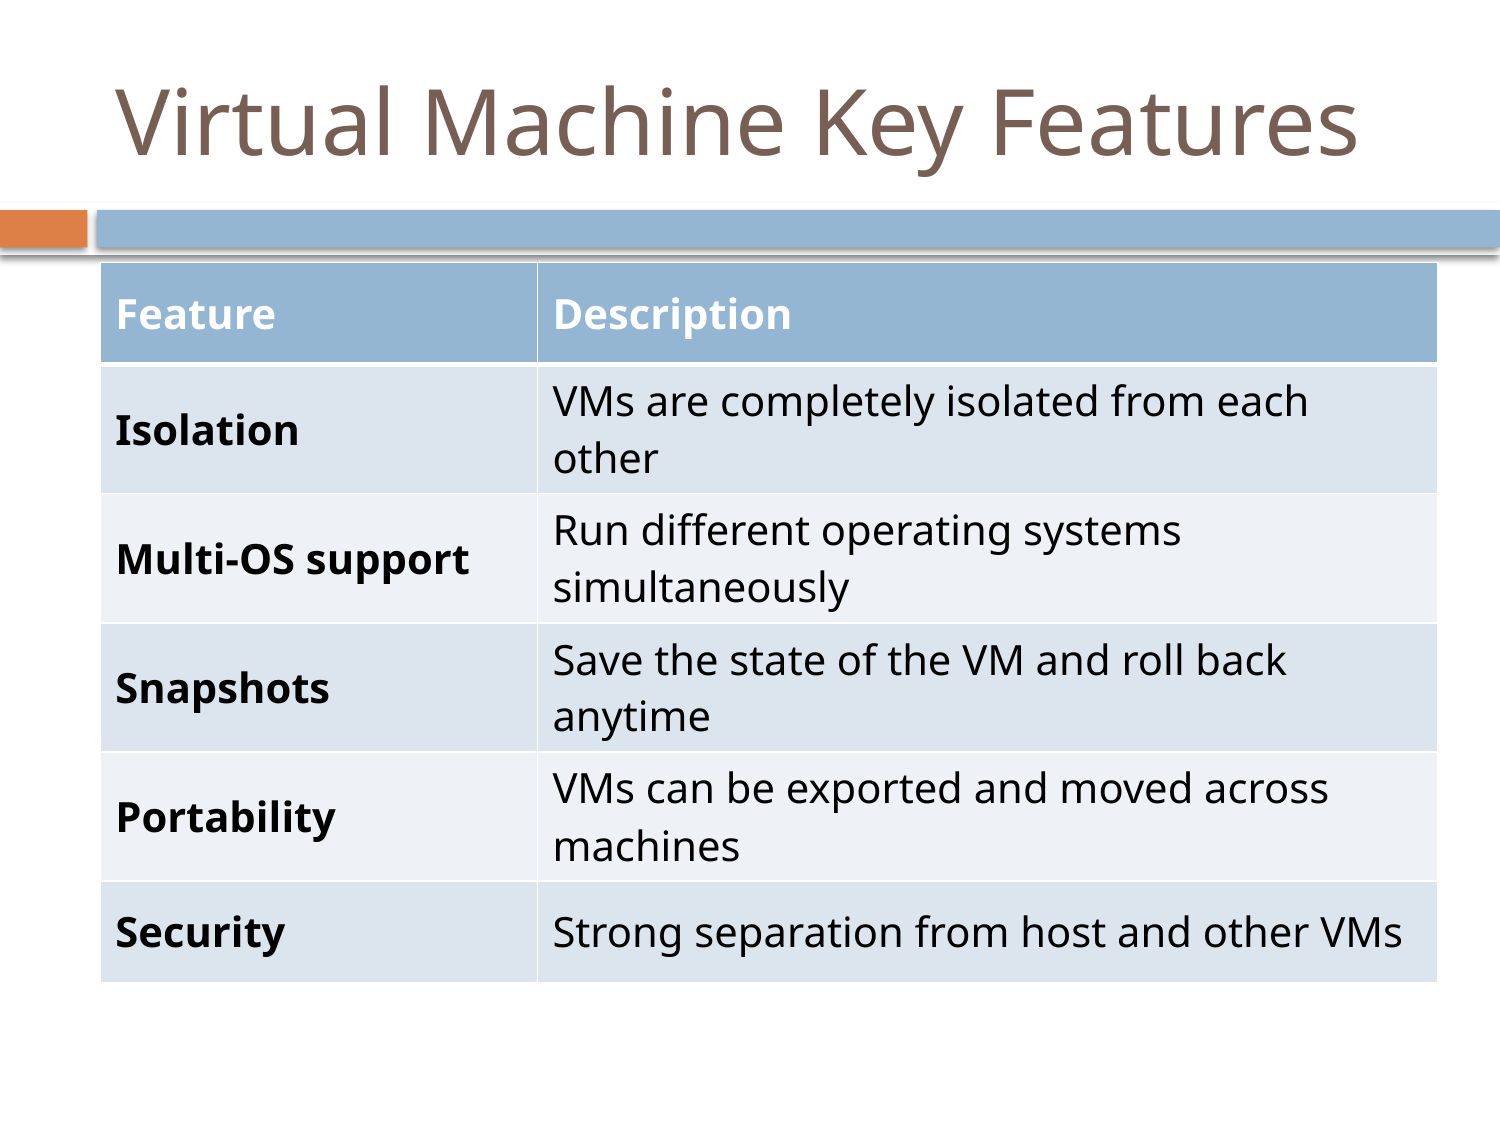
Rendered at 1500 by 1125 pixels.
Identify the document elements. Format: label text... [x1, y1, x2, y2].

table_cell Save the state of the VM and roll back anytime [538, 624, 1437, 751]
table_cell VMs can be exported and moved across machines [538, 753, 1437, 880]
table_header Description [538, 263, 1437, 362]
table_cell Multi-OS support [101, 494, 537, 622]
table_cell Isolation [101, 367, 537, 493]
table_cell Portability [101, 753, 537, 880]
table_cell Run different operating systems simultaneously [538, 494, 1437, 622]
title Virtual Machine Key Features [100, 37, 1438, 200]
table_cell Security [101, 882, 537, 982]
table_header Feature [101, 263, 537, 362]
table_cell VMs are completely isolated from each other [538, 367, 1437, 493]
table_cell Strong separation from host and other VMs [538, 882, 1437, 982]
table_cell Snapshots [101, 624, 537, 751]
